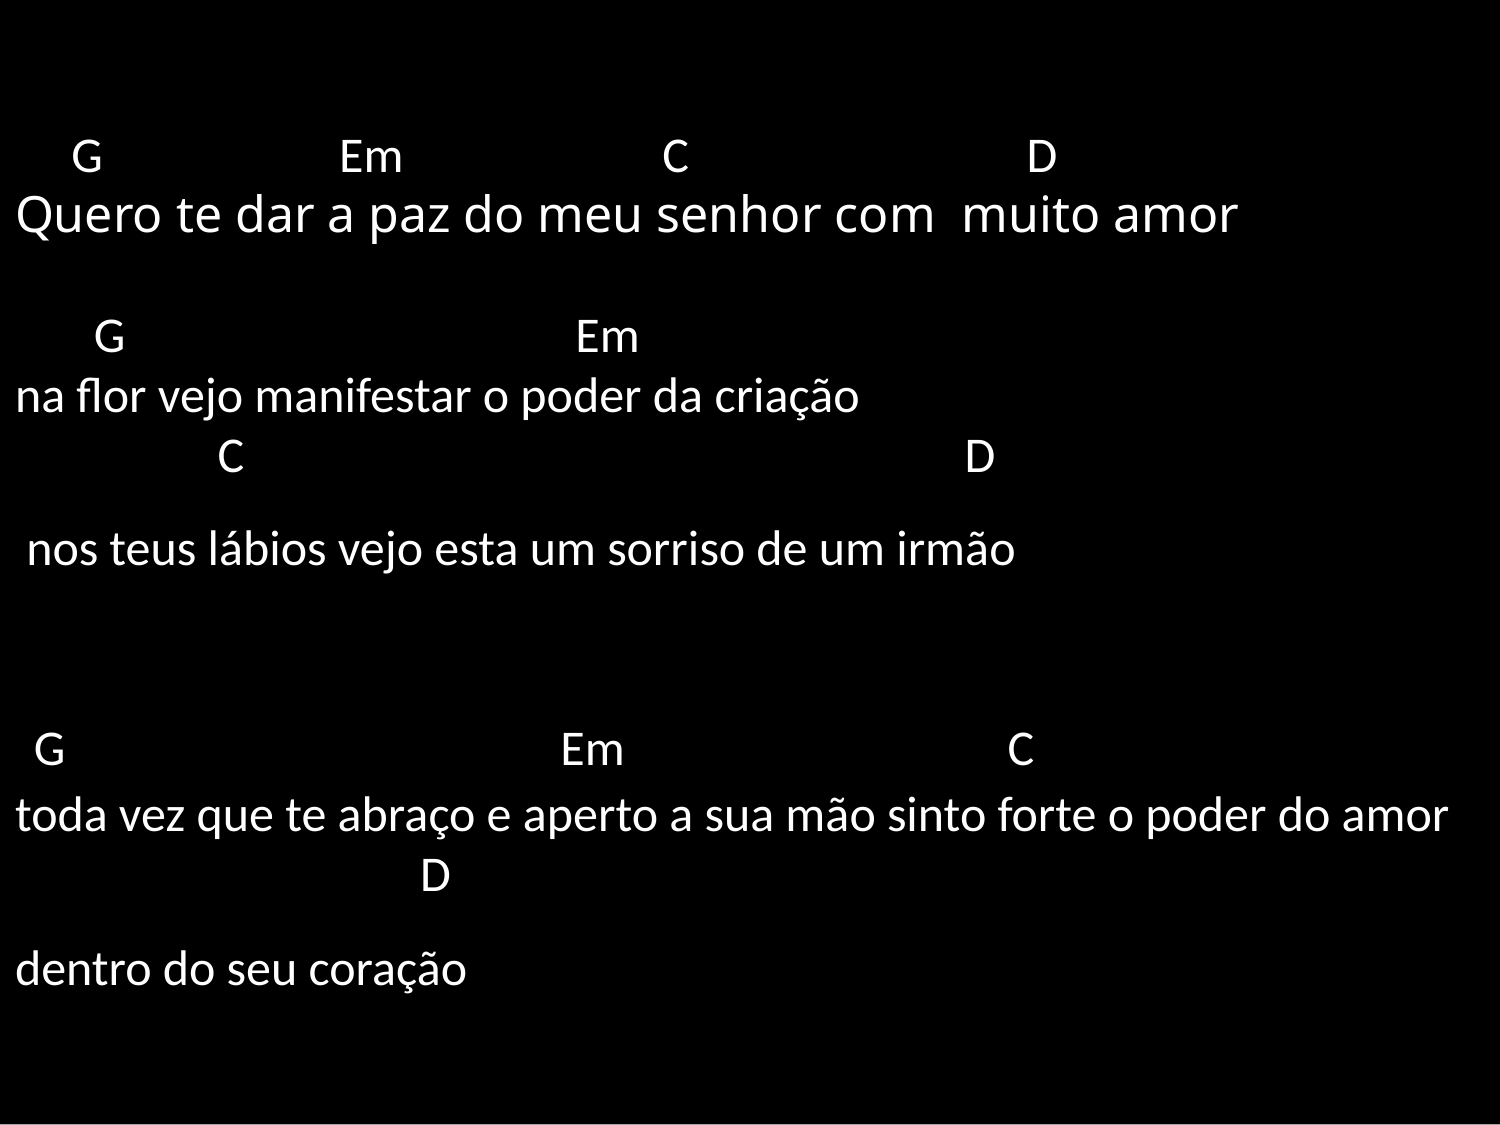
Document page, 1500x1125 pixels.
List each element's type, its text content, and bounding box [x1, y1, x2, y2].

title G Em C D Quero te dar a paz do meu senhor com muito amor G Em na flor vejo manifestar o poder da criação C D nos teus lábios vejo esta um sorriso de um irmão G Em C toda vez que te abraço e aperto a sua mão sinto forte o poder do amor D dentro do seu coração [0, 0, 1500, 1125]
